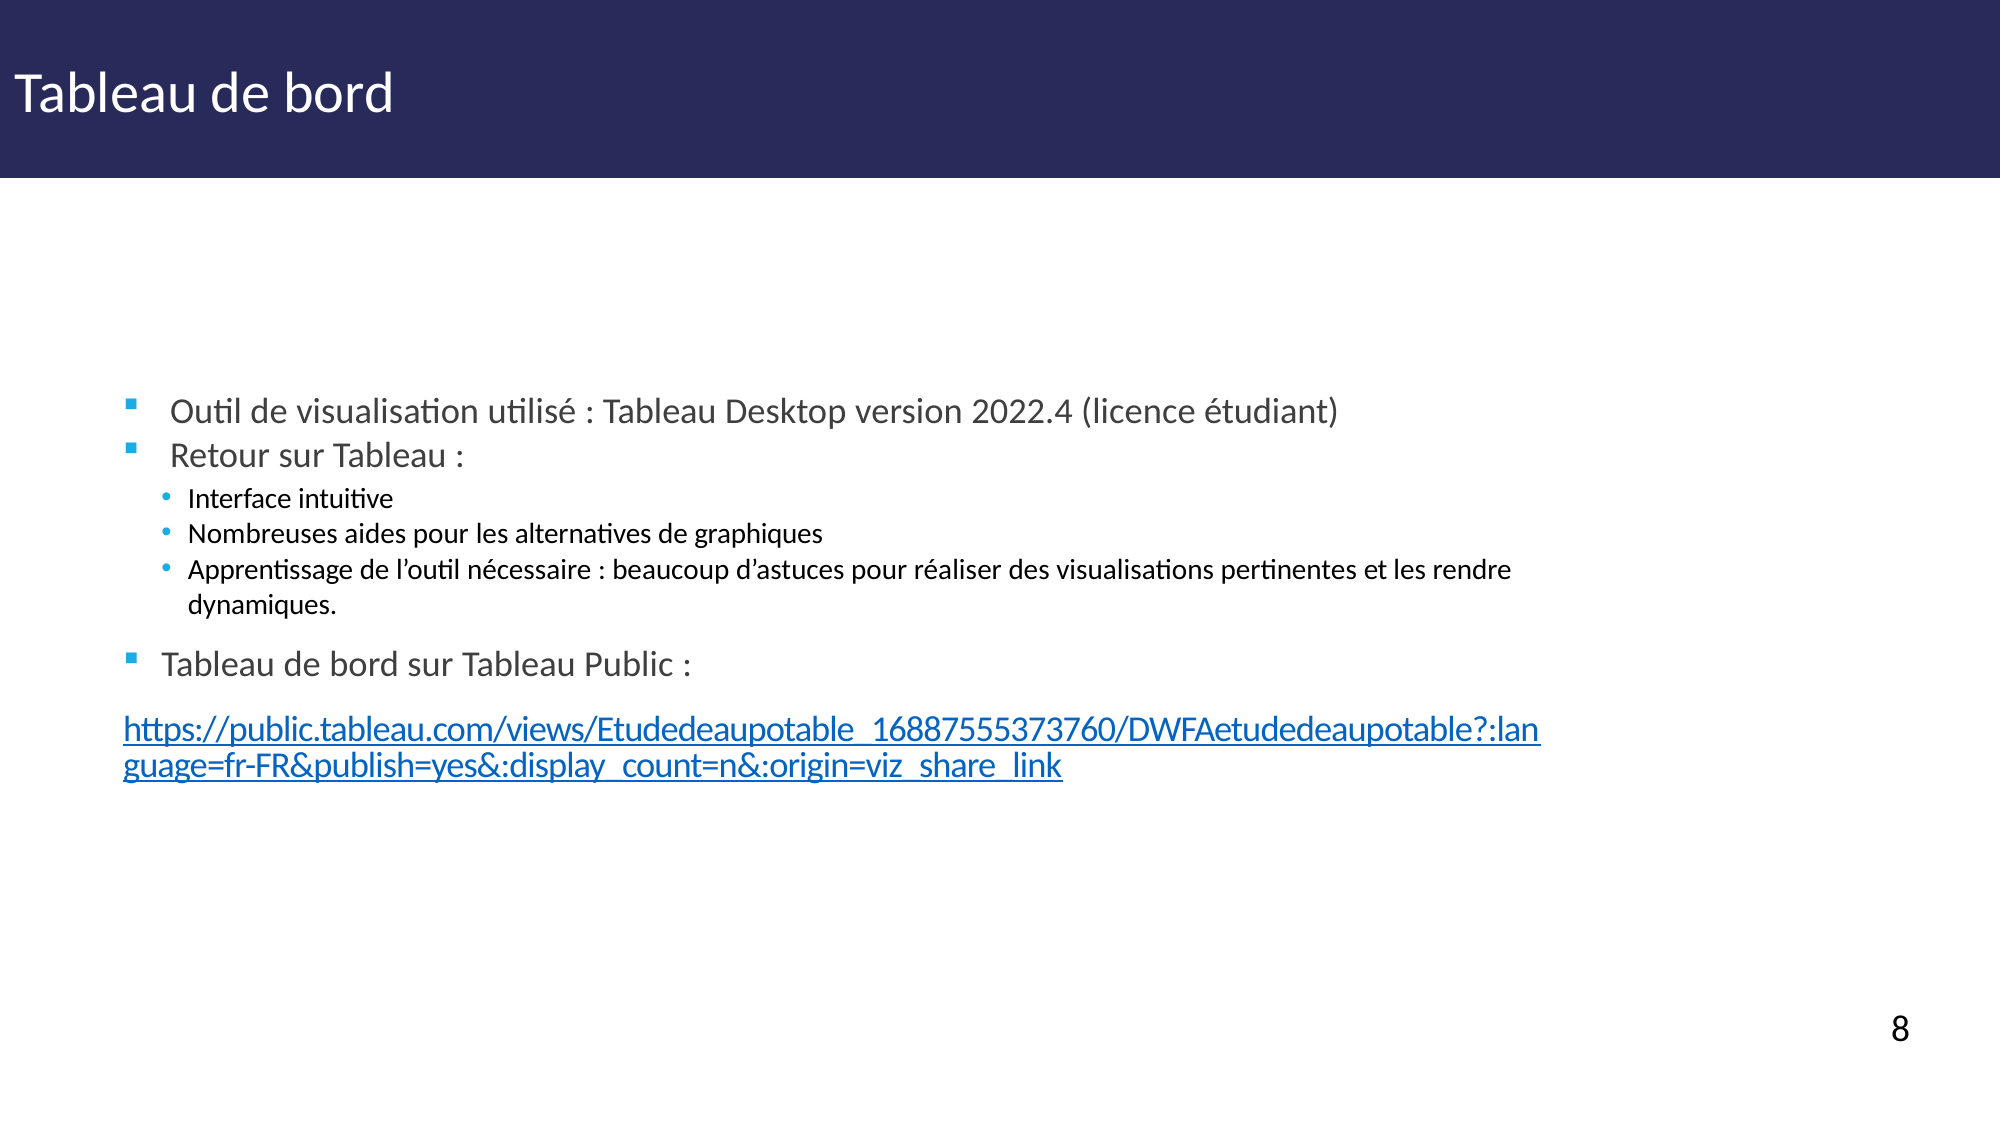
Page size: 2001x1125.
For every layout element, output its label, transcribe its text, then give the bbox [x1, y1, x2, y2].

text_box Tableau de bord [0, 0, 2000, 178]
text_box Outil de visualisation utilisé : Tableau Desktop version 2022.4 (licence étudiant) Retour sur Tableau : Interface intuitive Nombreuses aides pour les alternatives de graphiques Apprentissage de l’outil nécessaire : beaucoup d’astuces pour réaliser des visualisations pertinentes et les rendre dynamiques. Tableau de bord sur Tableau Public : https://public.tableau.com/views/Etudedeaupotable_16887555373760/DWFAetudedeaupotable?:language=fr-FR&publish=yes&:display_count=n&:origin=viz_share_link [121, 384, 1553, 749]
